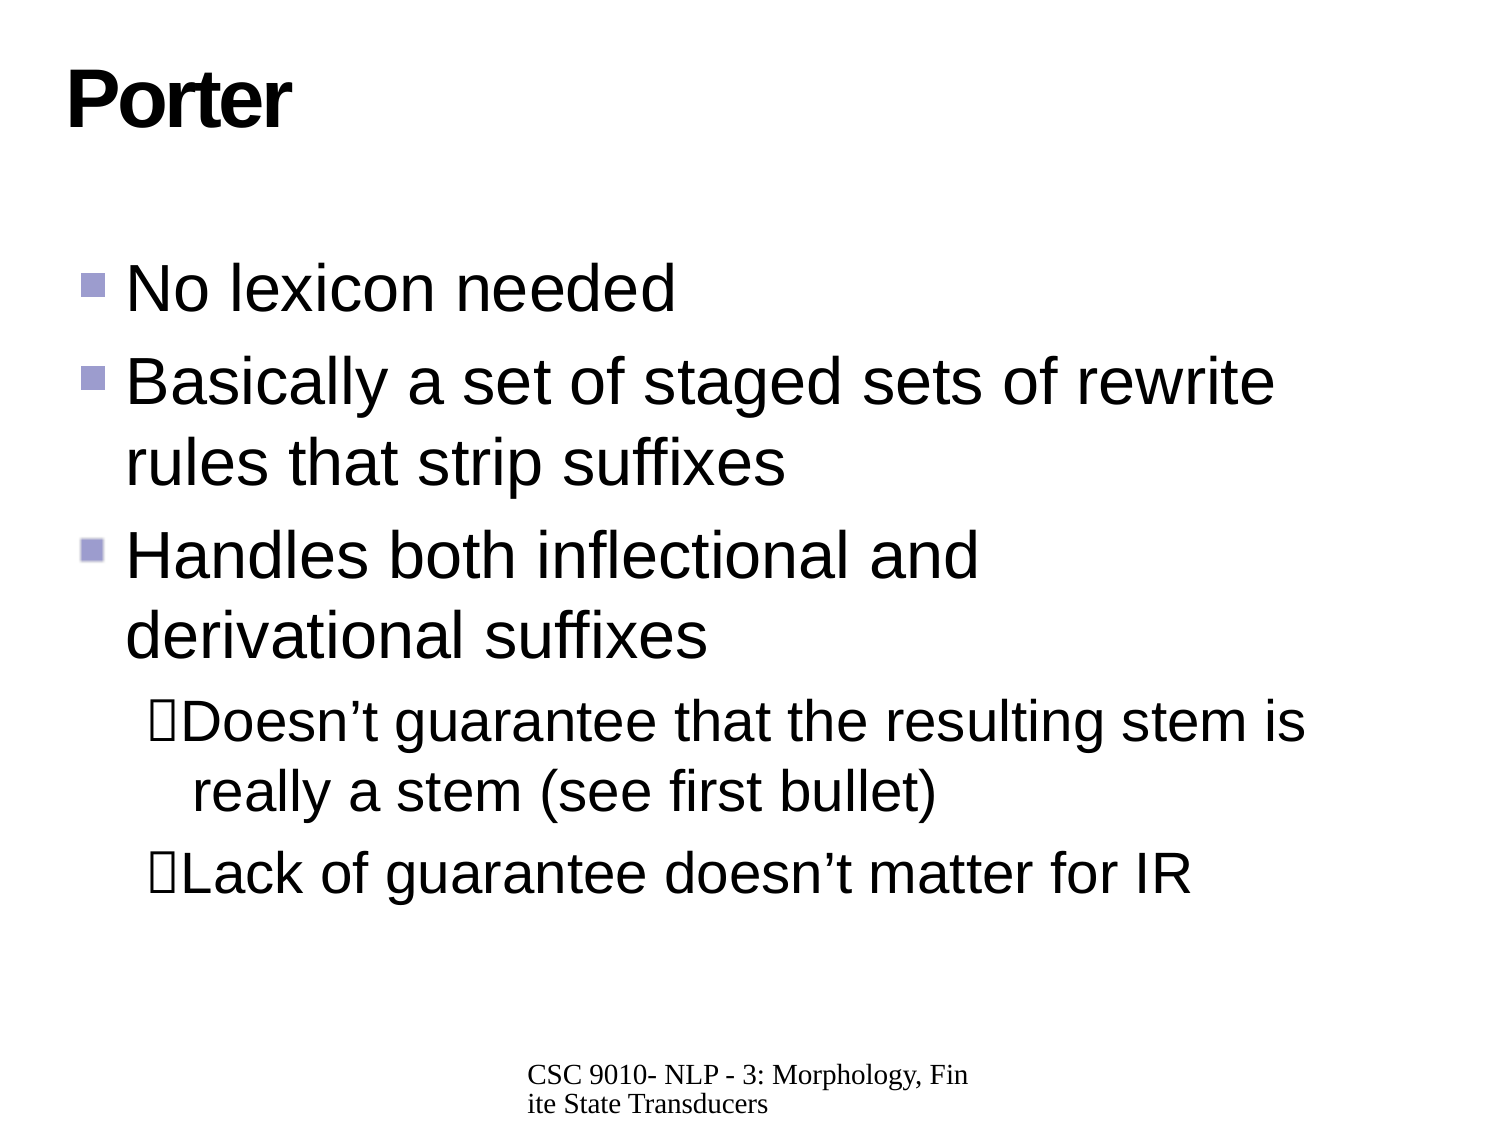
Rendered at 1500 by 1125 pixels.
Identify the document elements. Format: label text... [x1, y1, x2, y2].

list No lexicon needed Basically a set of staged sets of rewrite rules that strip suffixes Handles both inflectional and derivational suffixes Doesn’t guarantee that the resulting stem is really a stem (see first bullet) Lack of guarantee doesn’t matter for IR [54, 237, 1331, 913]
picture [70, 528, 117, 575]
picture [70, 261, 117, 309]
footer CSC 9010- NLP - 3: Morphology, Finite State Transducers [512, 1042, 988, 1103]
picture [70, 354, 117, 402]
title Porter [50, 0, 1325, 188]
